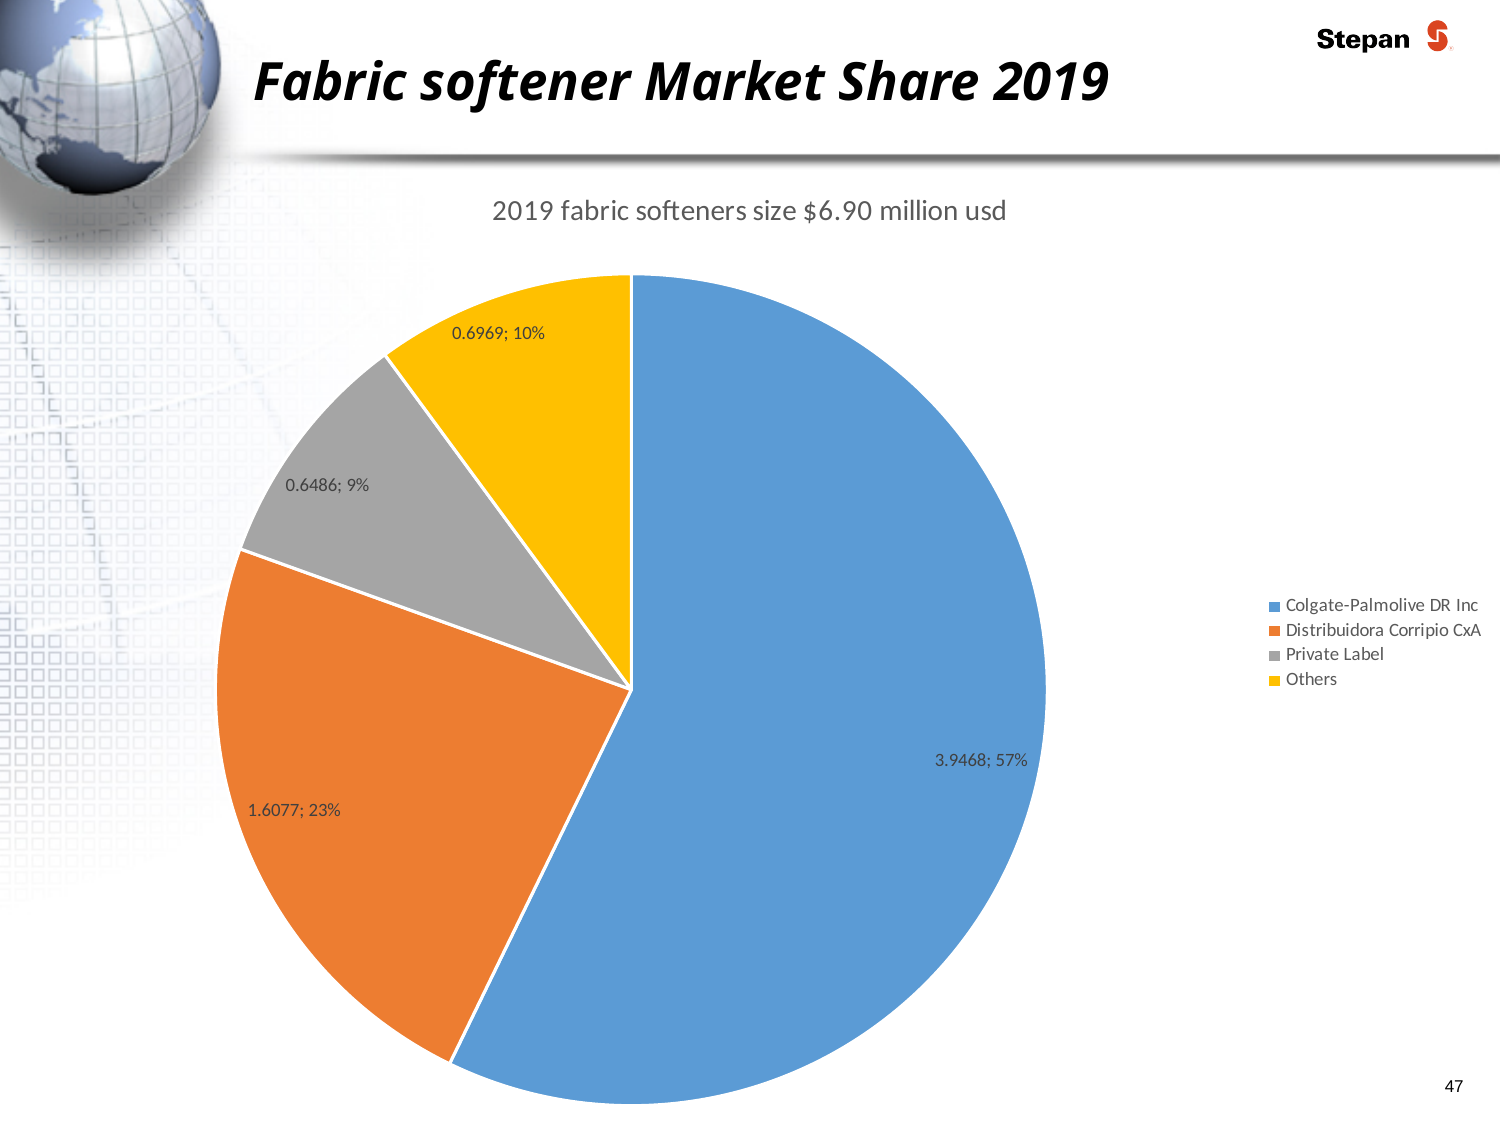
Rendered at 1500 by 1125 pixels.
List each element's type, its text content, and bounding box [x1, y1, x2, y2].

title Fabric softener Market Share 2019 [236, 11, 1461, 148]
picture [0, 0, 1500, 162]
chart [0, 162, 1500, 1125]
